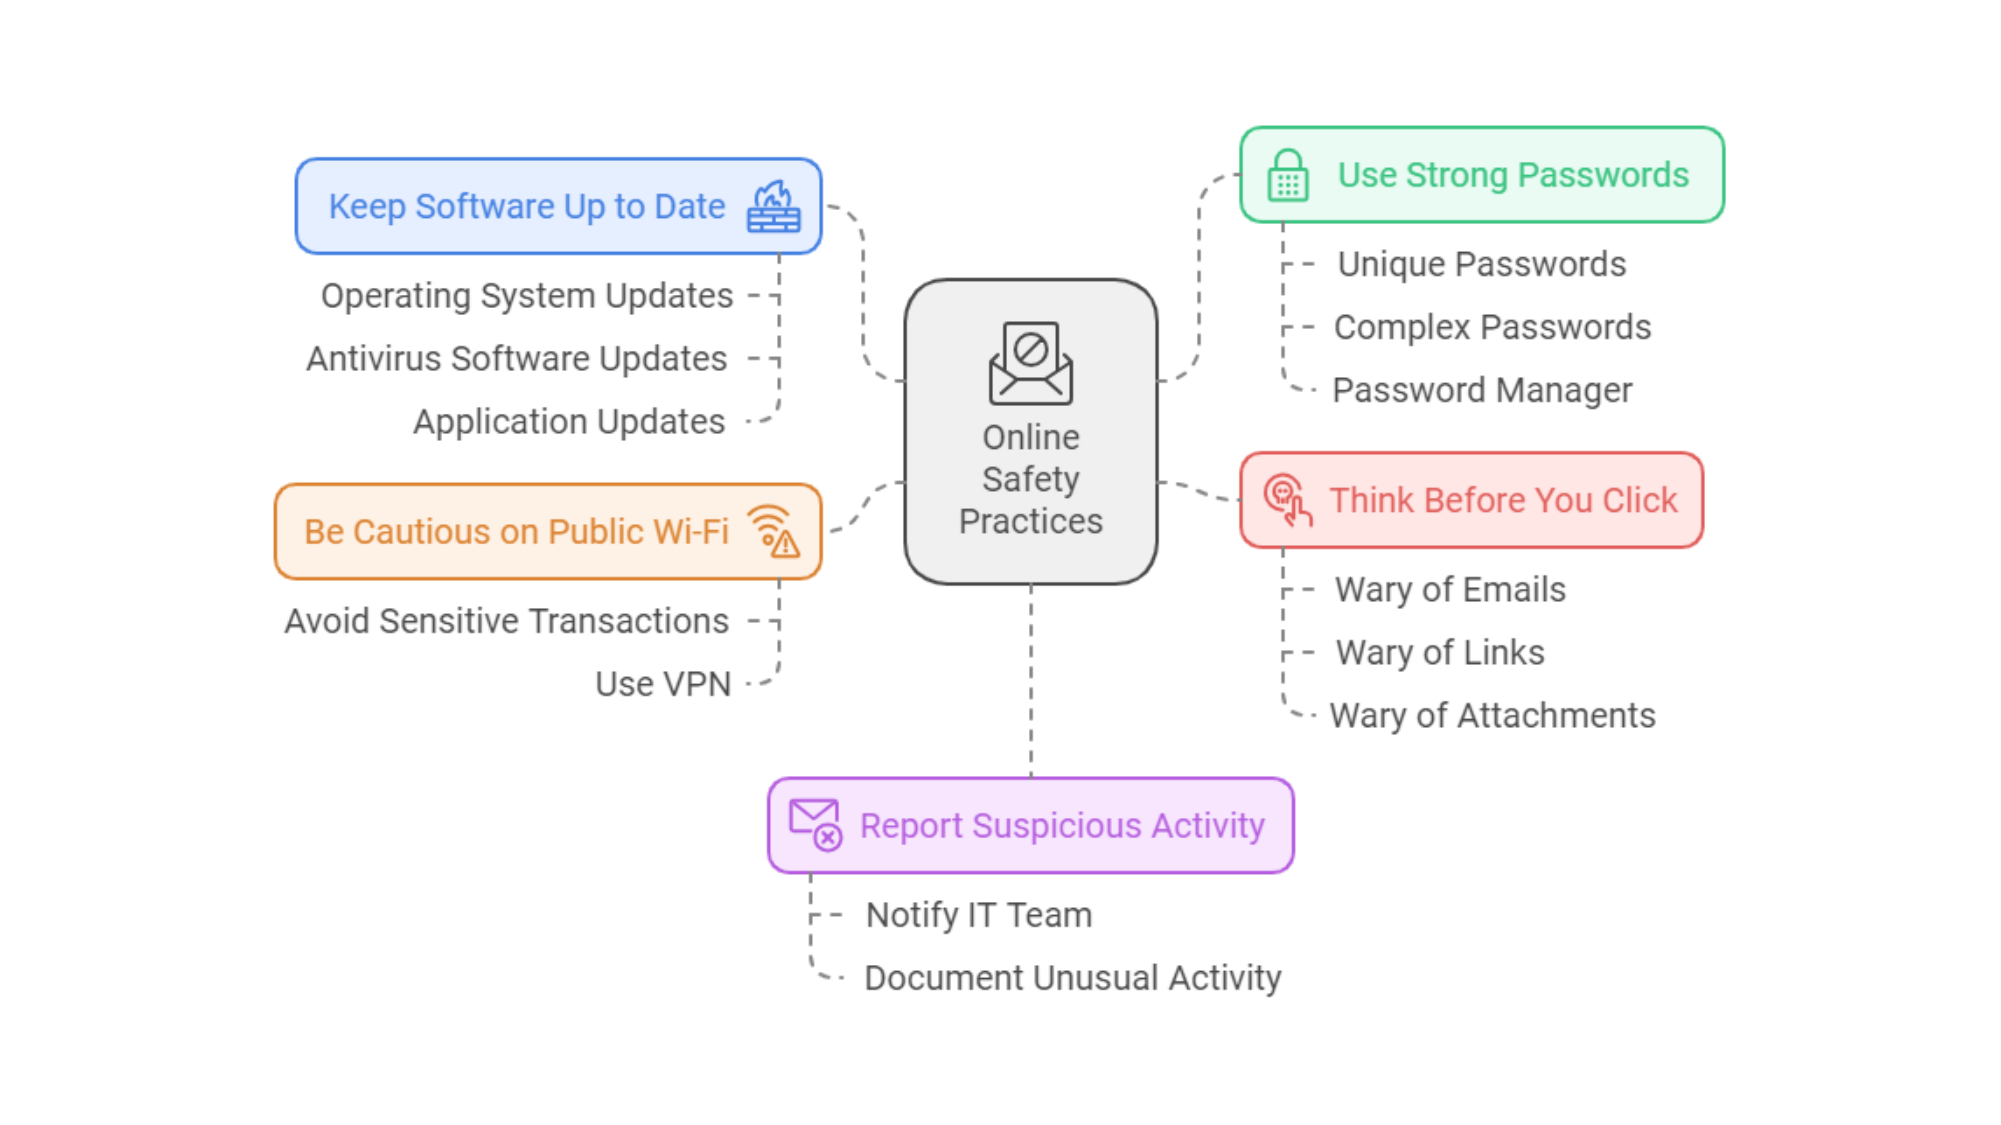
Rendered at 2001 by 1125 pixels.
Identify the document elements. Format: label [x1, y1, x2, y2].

picture [253, 104, 1747, 1020]
